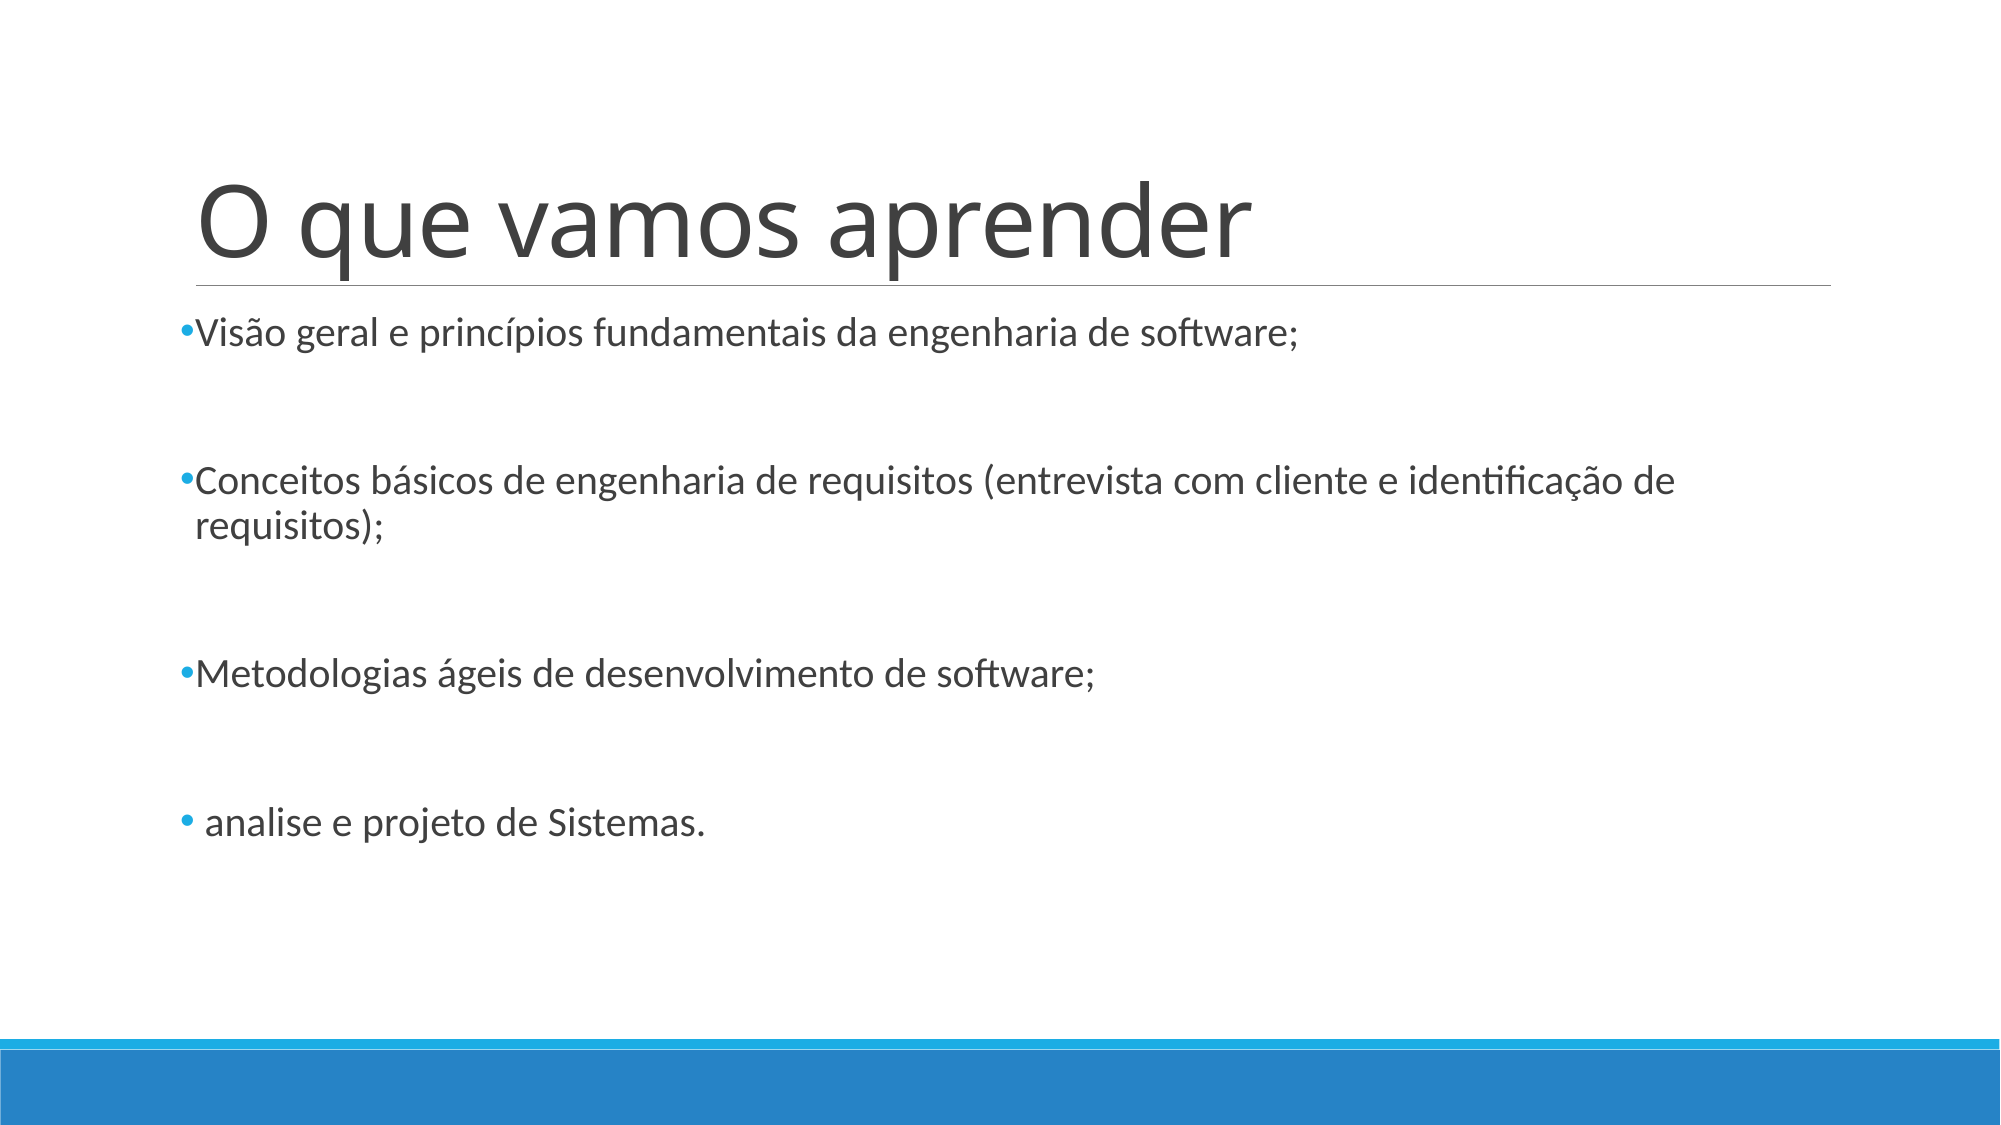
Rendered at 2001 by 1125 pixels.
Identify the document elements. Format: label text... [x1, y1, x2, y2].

title O que vamos aprender [180, 47, 1830, 285]
list Visão geral e princípios fundamentais da engenharia de software; Conceitos básicos de engenharia de requisitos (entrevista com cliente e identificação de requisitos); Metodologias ágeis de desenvolvimento de software; analise e projeto de Sistemas. [180, 302, 1830, 963]
